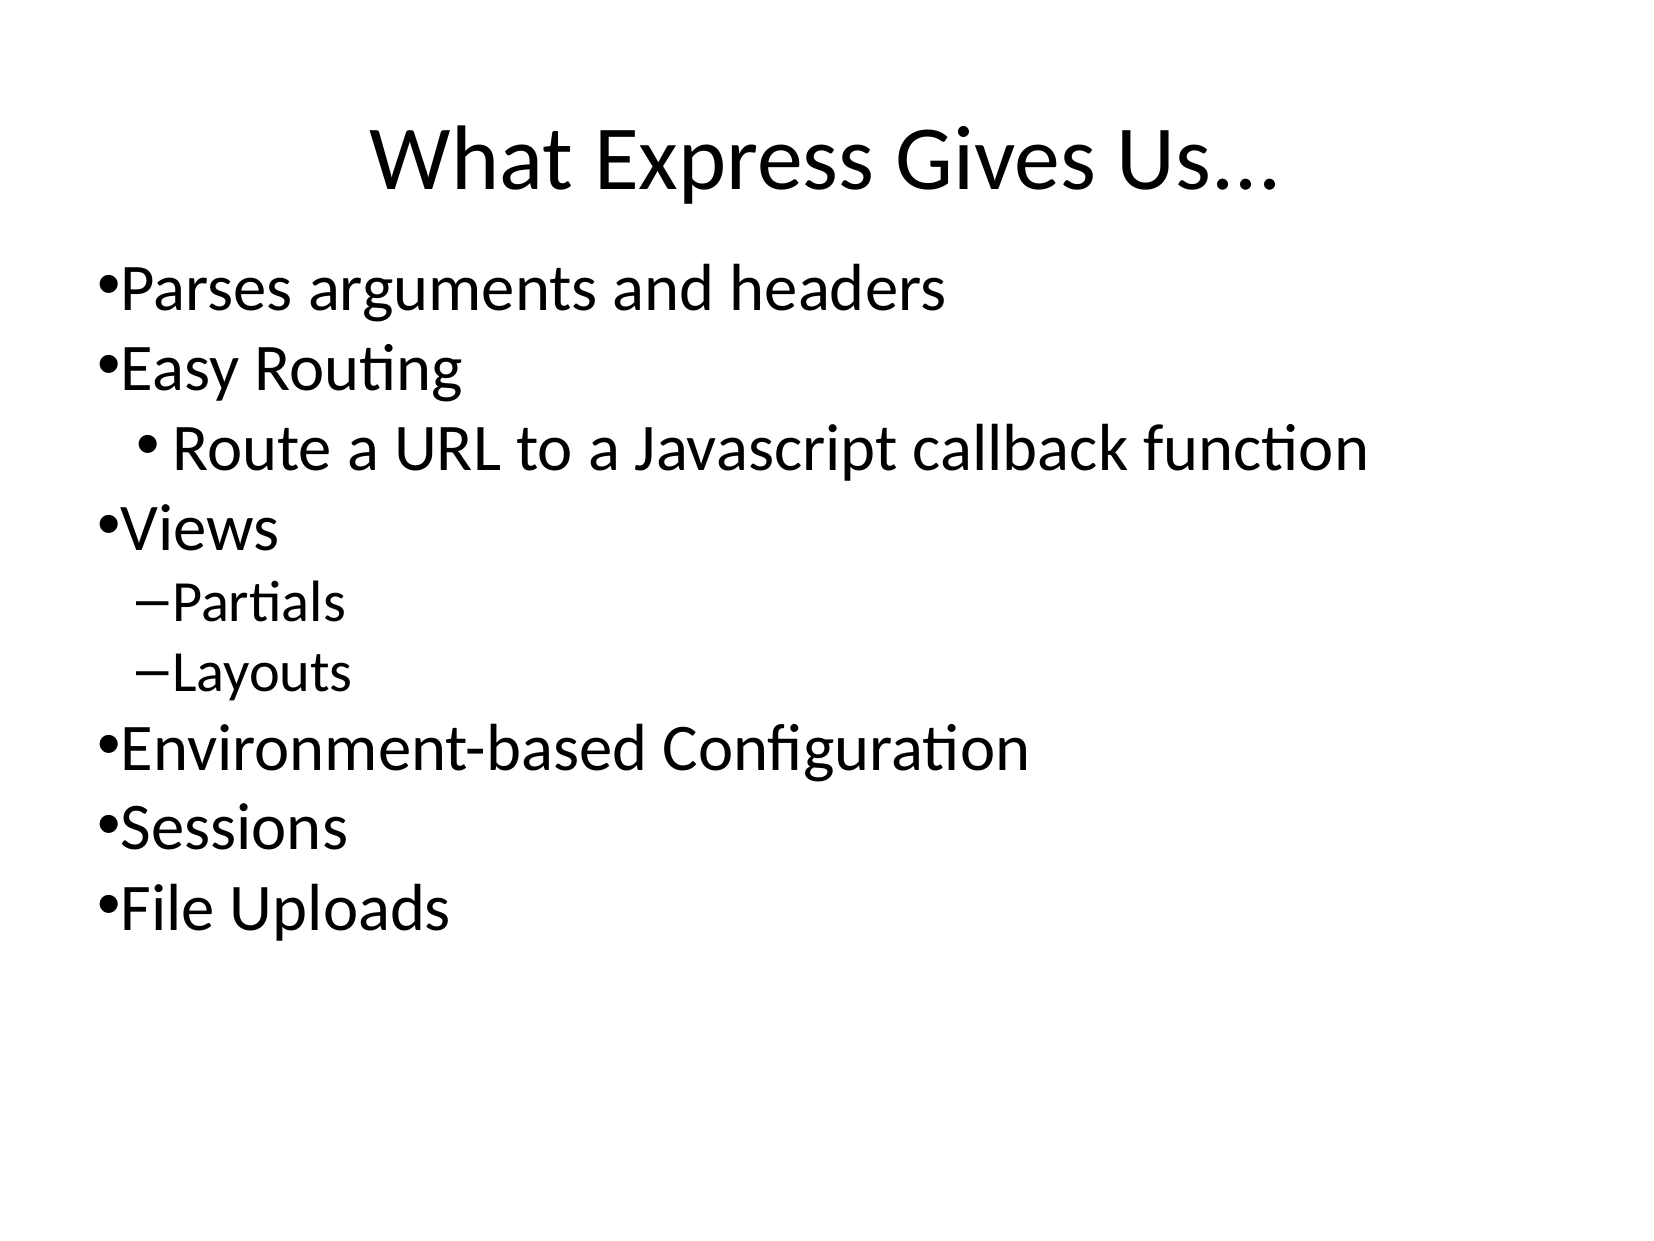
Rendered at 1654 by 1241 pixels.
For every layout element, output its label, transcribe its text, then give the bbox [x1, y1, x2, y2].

text_box What Express Gives Us... [82, 49, 1571, 236]
text_box Parses arguments and headers Easy Routing Route a URL to a Javascript callback function Views Partials Layouts Environment-based Configuration Sessions File Uploads [82, 236, 1571, 1055]
